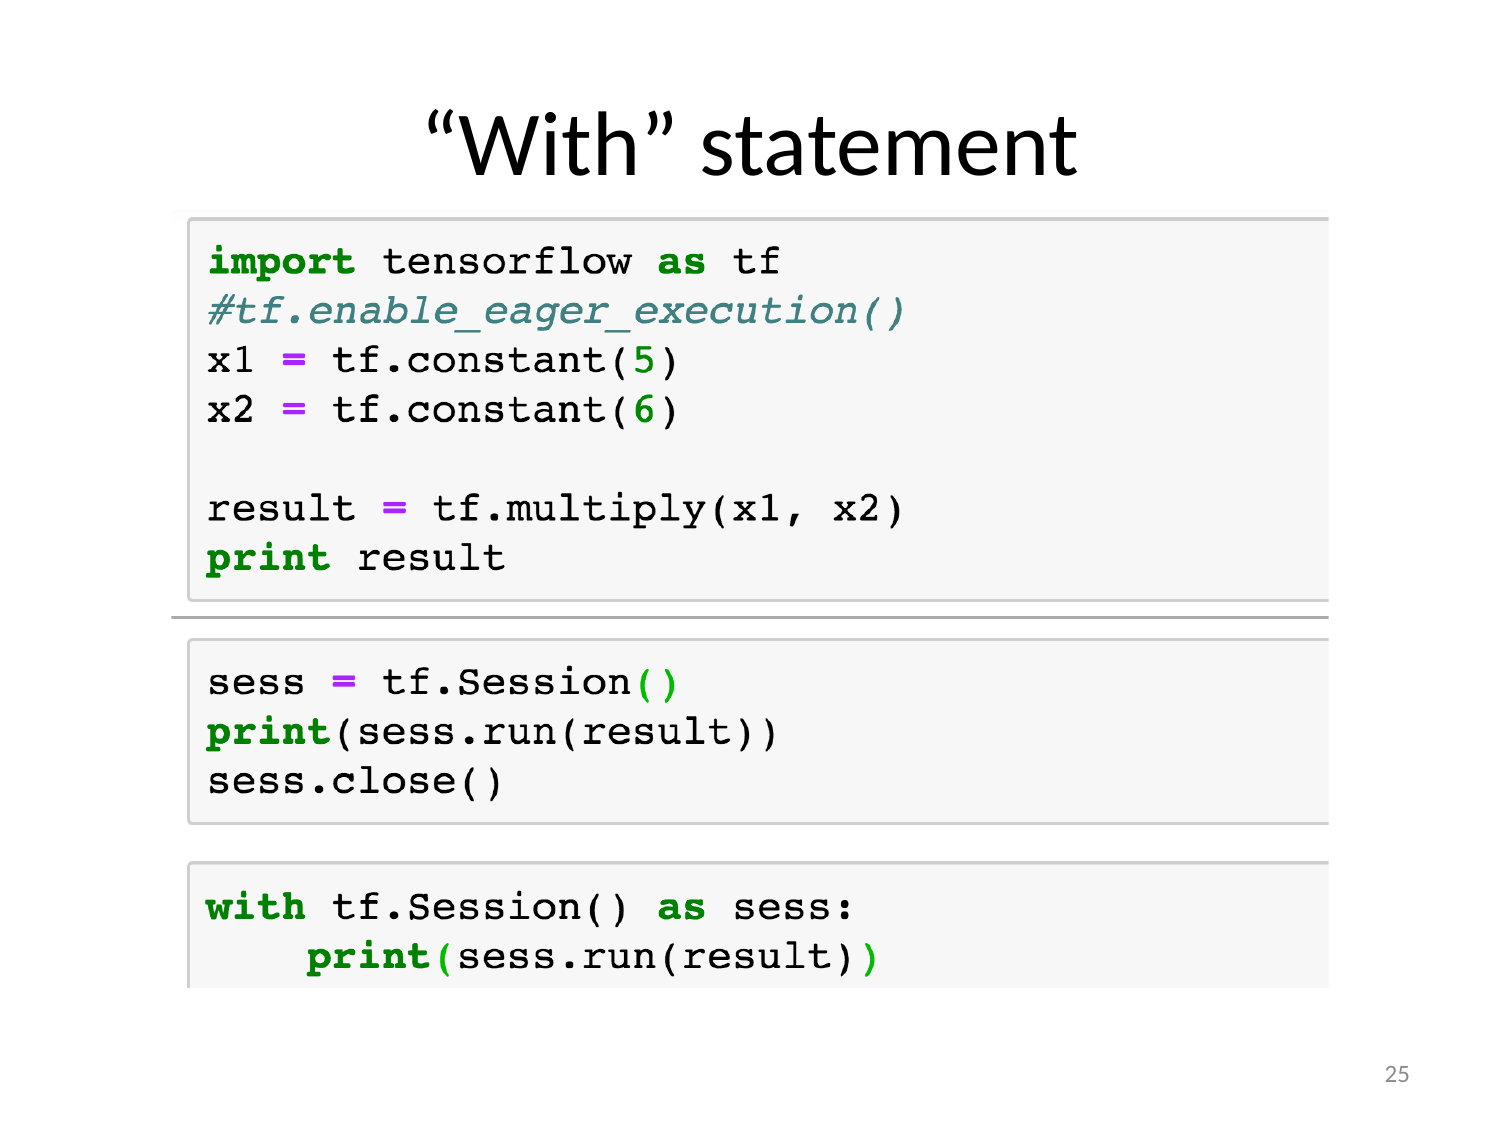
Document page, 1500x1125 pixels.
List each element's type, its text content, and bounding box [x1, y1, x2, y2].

slide_number 25 [1074, 1042, 1425, 1103]
picture [171, 209, 1329, 988]
title “With” statement [75, 45, 1425, 233]
